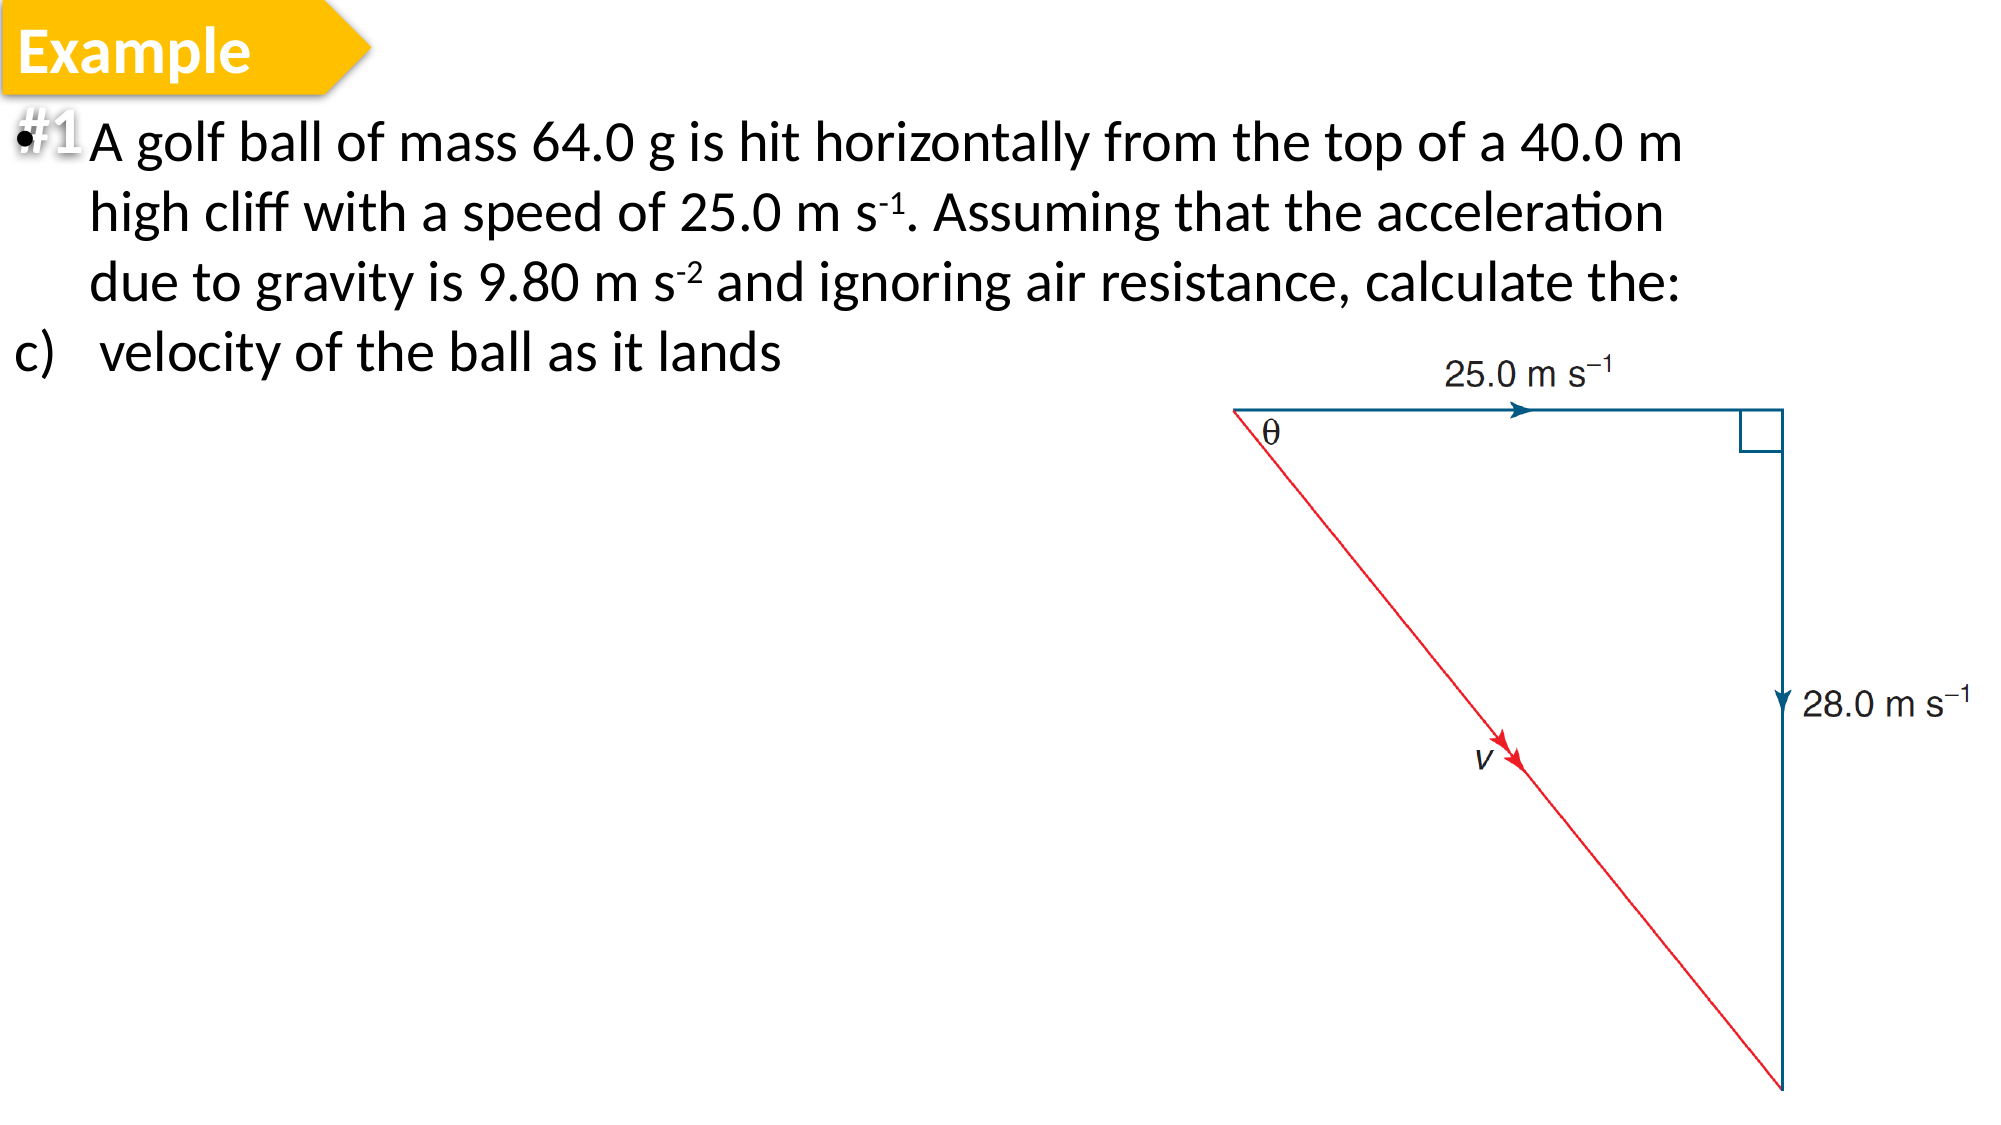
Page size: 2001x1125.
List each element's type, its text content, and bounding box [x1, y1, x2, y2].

picture [1218, 334, 1979, 1106]
text_box Example #1 [2, 0, 372, 95]
